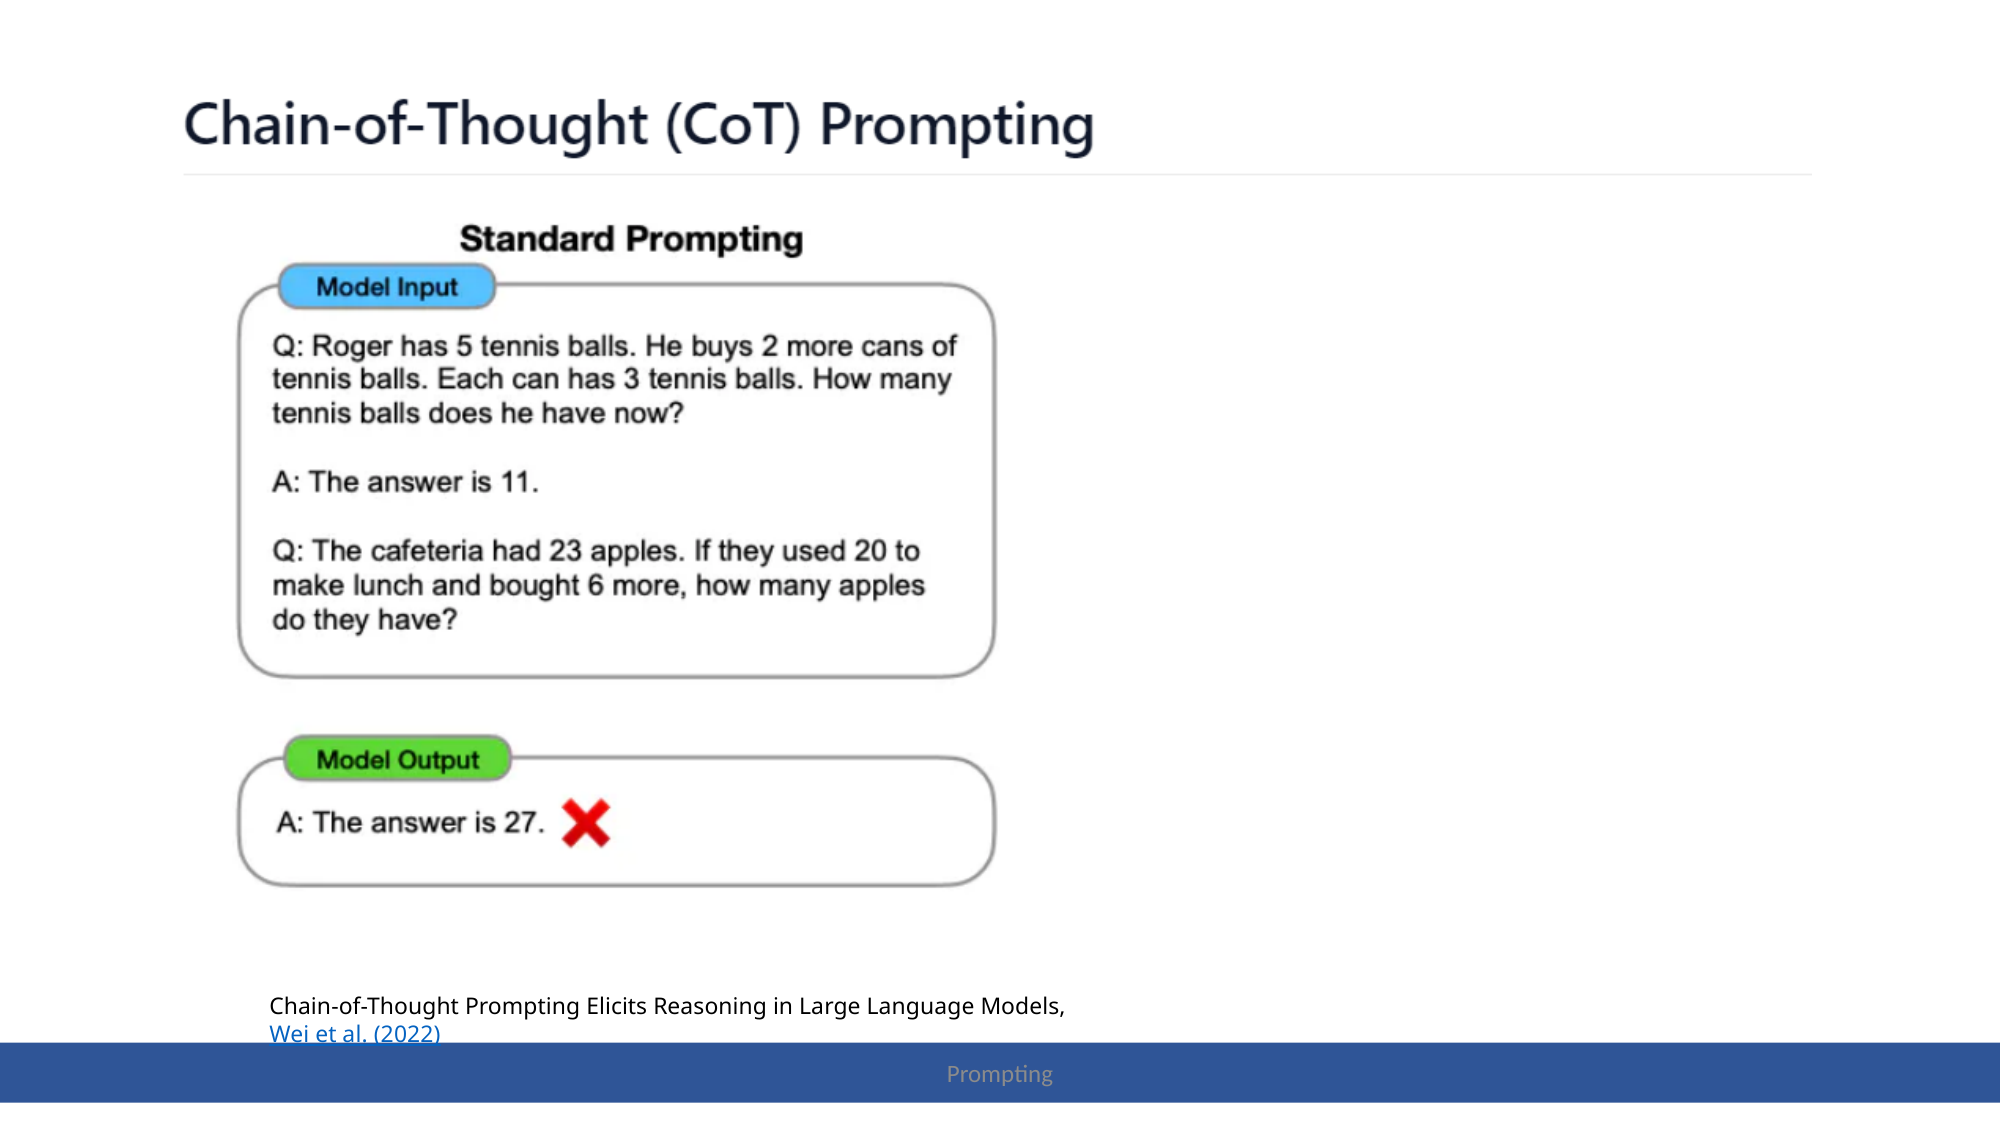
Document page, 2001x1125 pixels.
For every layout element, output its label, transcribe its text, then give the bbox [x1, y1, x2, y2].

text_box Chain-of-Thought Prompting Elicits Reasoning in Large Language Models, Wei et al. (2022) [254, 997, 1205, 1058]
picture [154, 47, 1812, 997]
